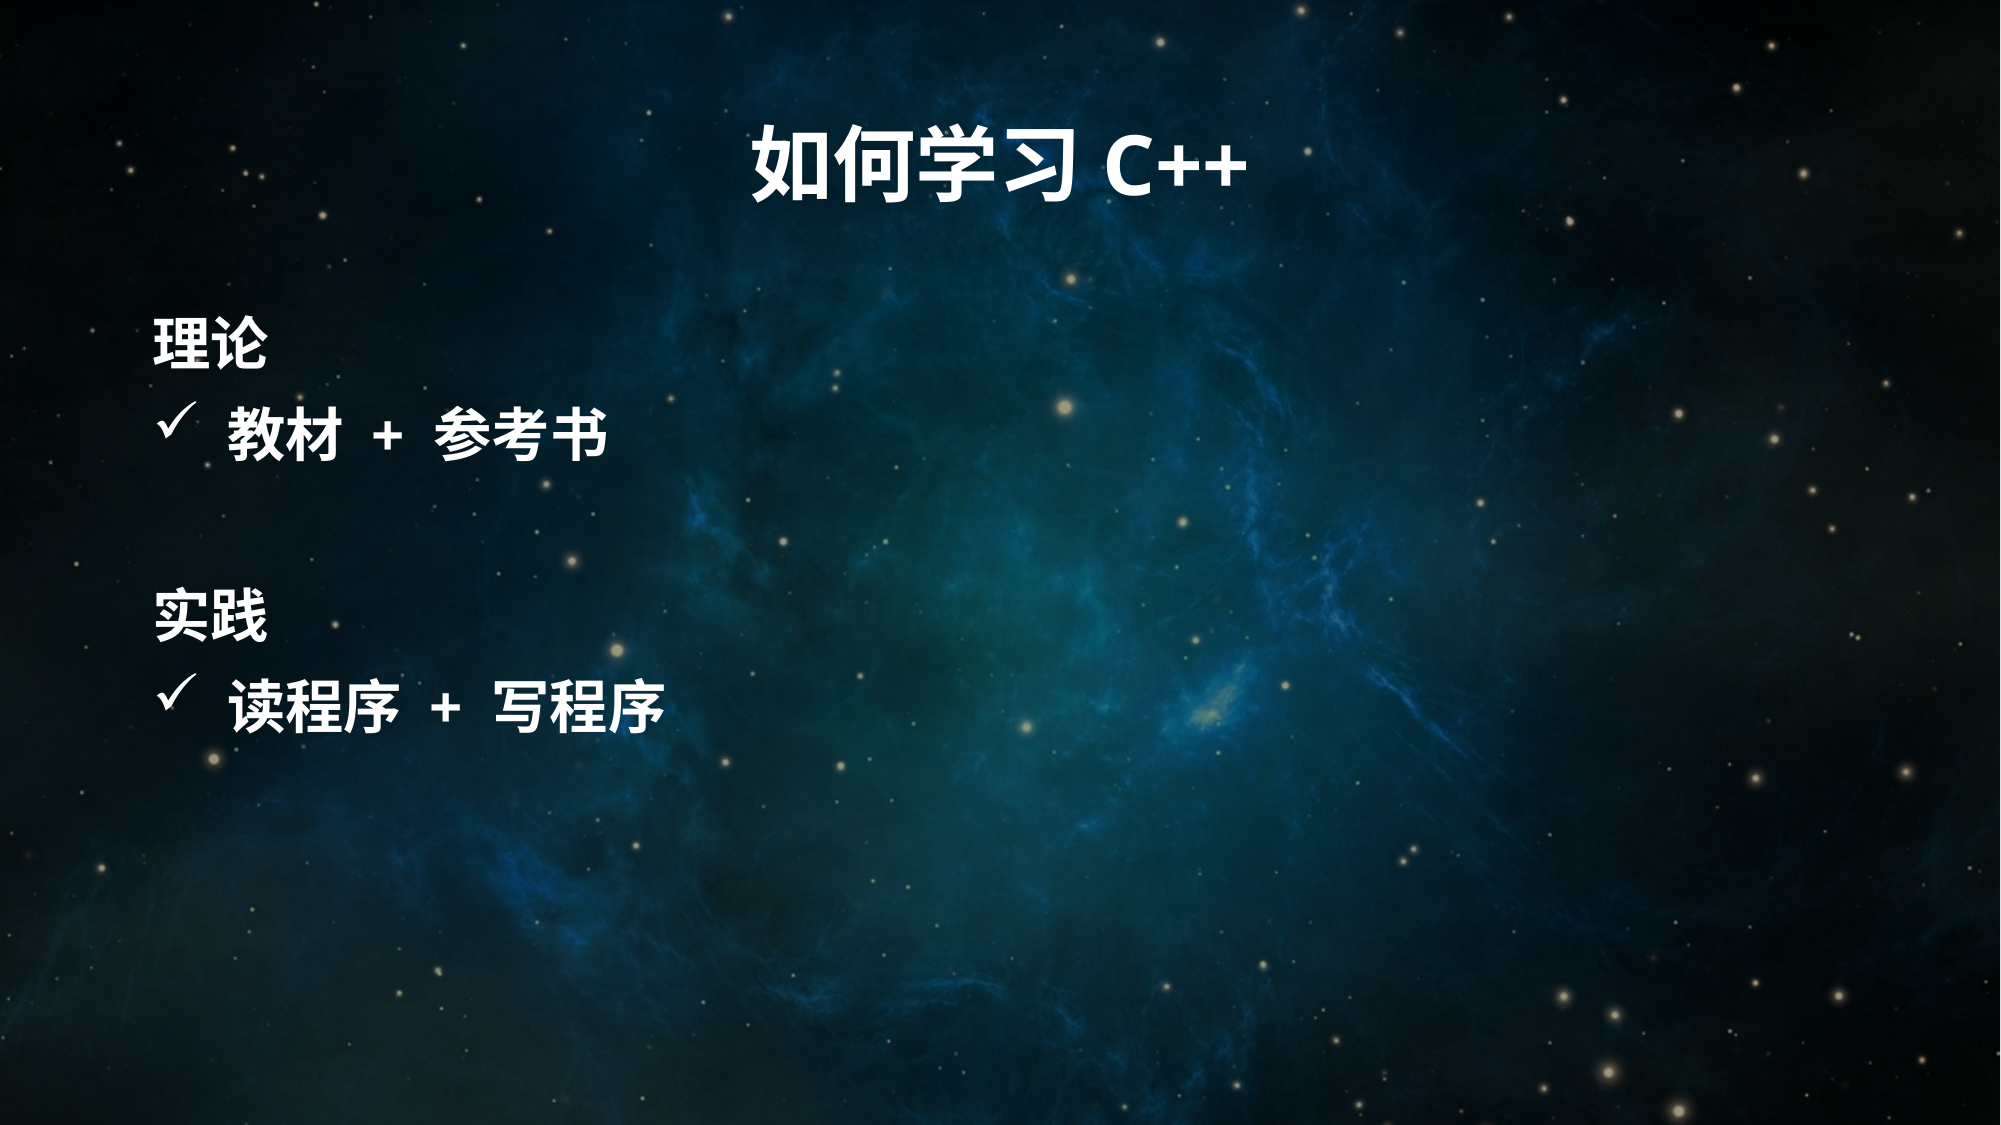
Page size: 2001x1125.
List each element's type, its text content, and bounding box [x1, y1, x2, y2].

picture [0, 0, 2001, 1125]
list 理论 教材 + 参考书 实践 读程序 + 写程序 [137, 299, 1863, 1026]
picture [1155, 1114, 1164, 1120]
title 如何学习C++ [137, 59, 1863, 278]
